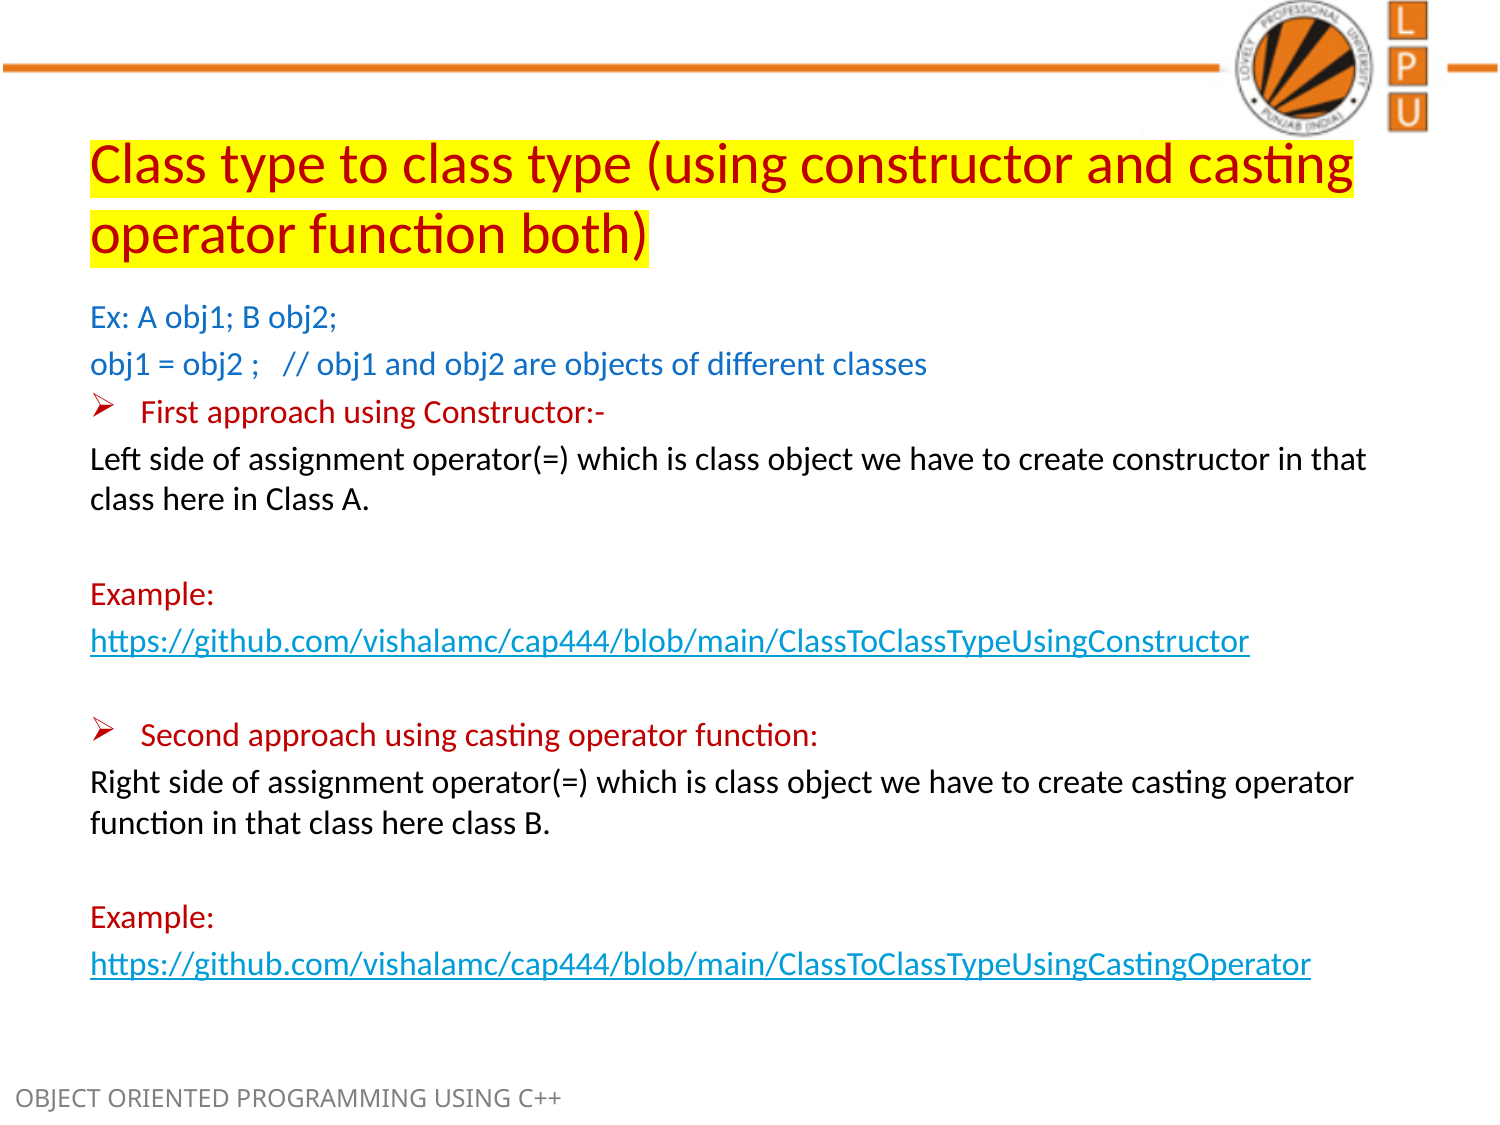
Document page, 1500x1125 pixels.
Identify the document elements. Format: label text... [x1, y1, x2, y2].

picture [3, 0, 75, 155]
picture [1450, 0, 1500, 155]
list Ex: A obj1; B obj2; obj1 = obj2 ; // obj1 and obj2 are objects of different classes First approach using Constructor:- Left side of assignment operator(=) which is class object we have to create constructor in that class here in Class A. Example: https://github.com/vishalamc/cap444/blob/main/ClassToClassTypeUsingConstructor Second approach using casting operator function: Right side of assignment operator(=) which is class object we have to create casting operator function in that class here class B. Example: https://github.com/vishalamc/cap444/blob/main/ClassToClassTypeUsingCastingOperator [75, 287, 1425, 1005]
title Class type to class type (using constructor and casting operator function both) [75, 0, 1450, 288]
